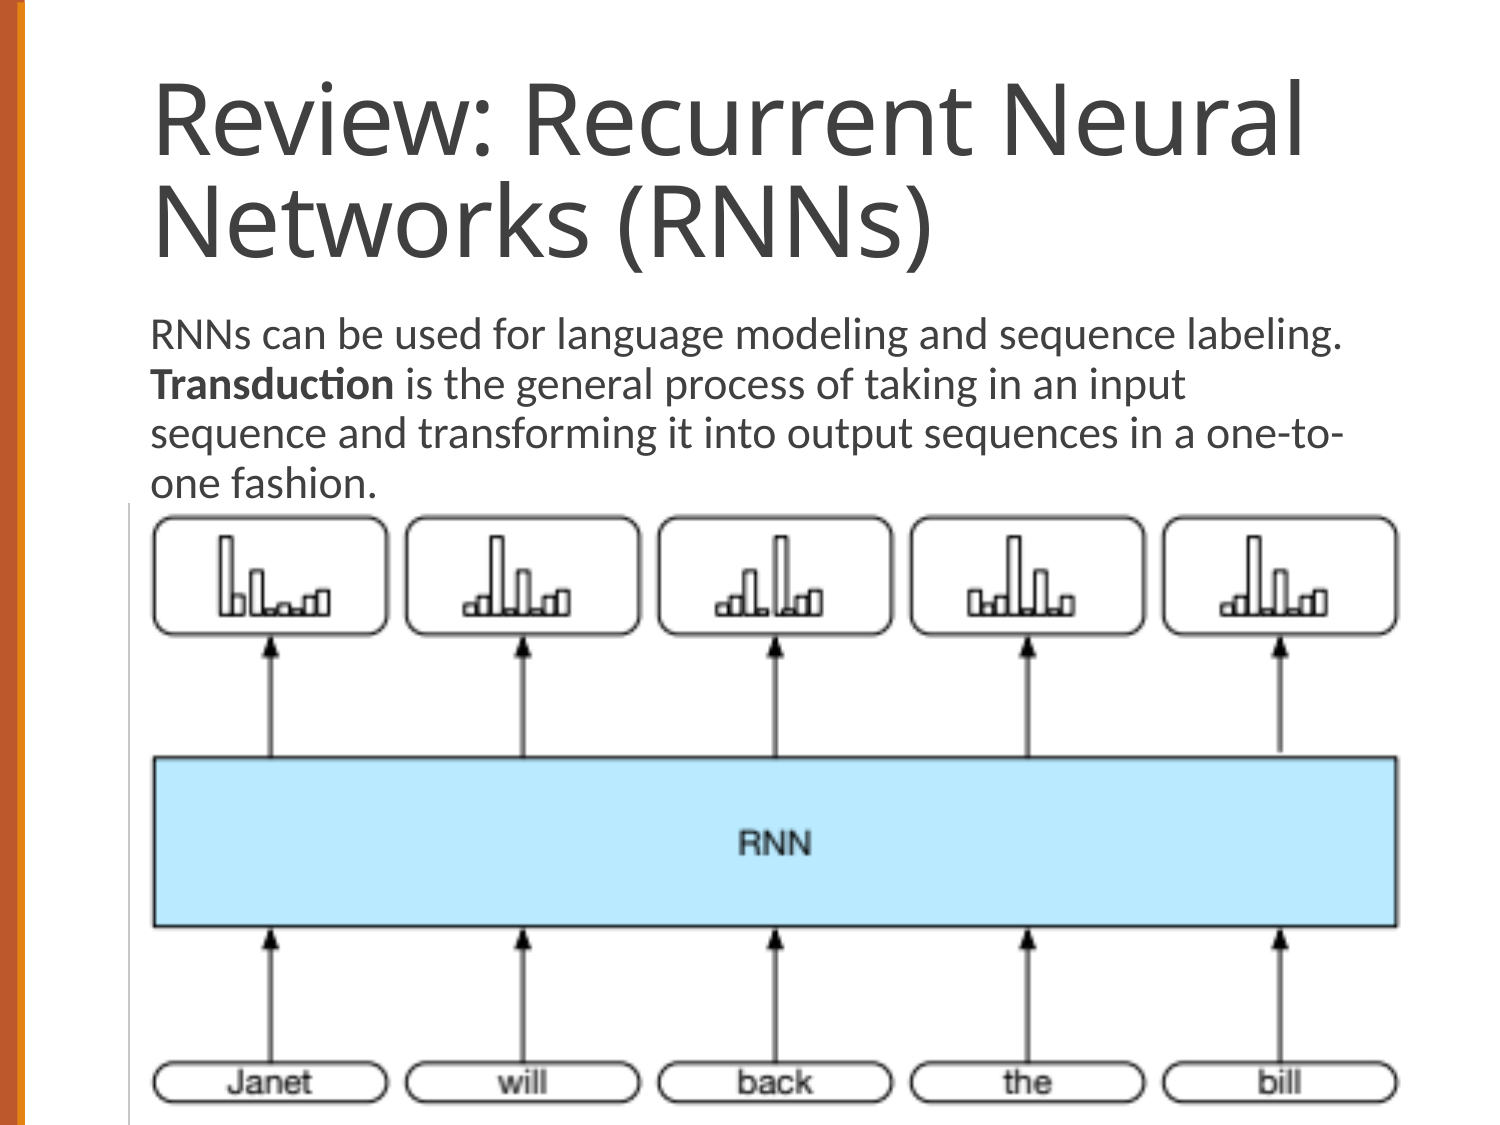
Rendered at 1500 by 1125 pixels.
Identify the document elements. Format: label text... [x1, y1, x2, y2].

list RNNs can be used for language modeling and sequence labeling. Transduction is the general process of taking in an input sequence and transforming it into output sequences in a one-to-one fashion. [135, 302, 1373, 500]
picture [126, 503, 1411, 1125]
title Review: Recurrent Neural Networks (RNNs) [135, 47, 1373, 285]
